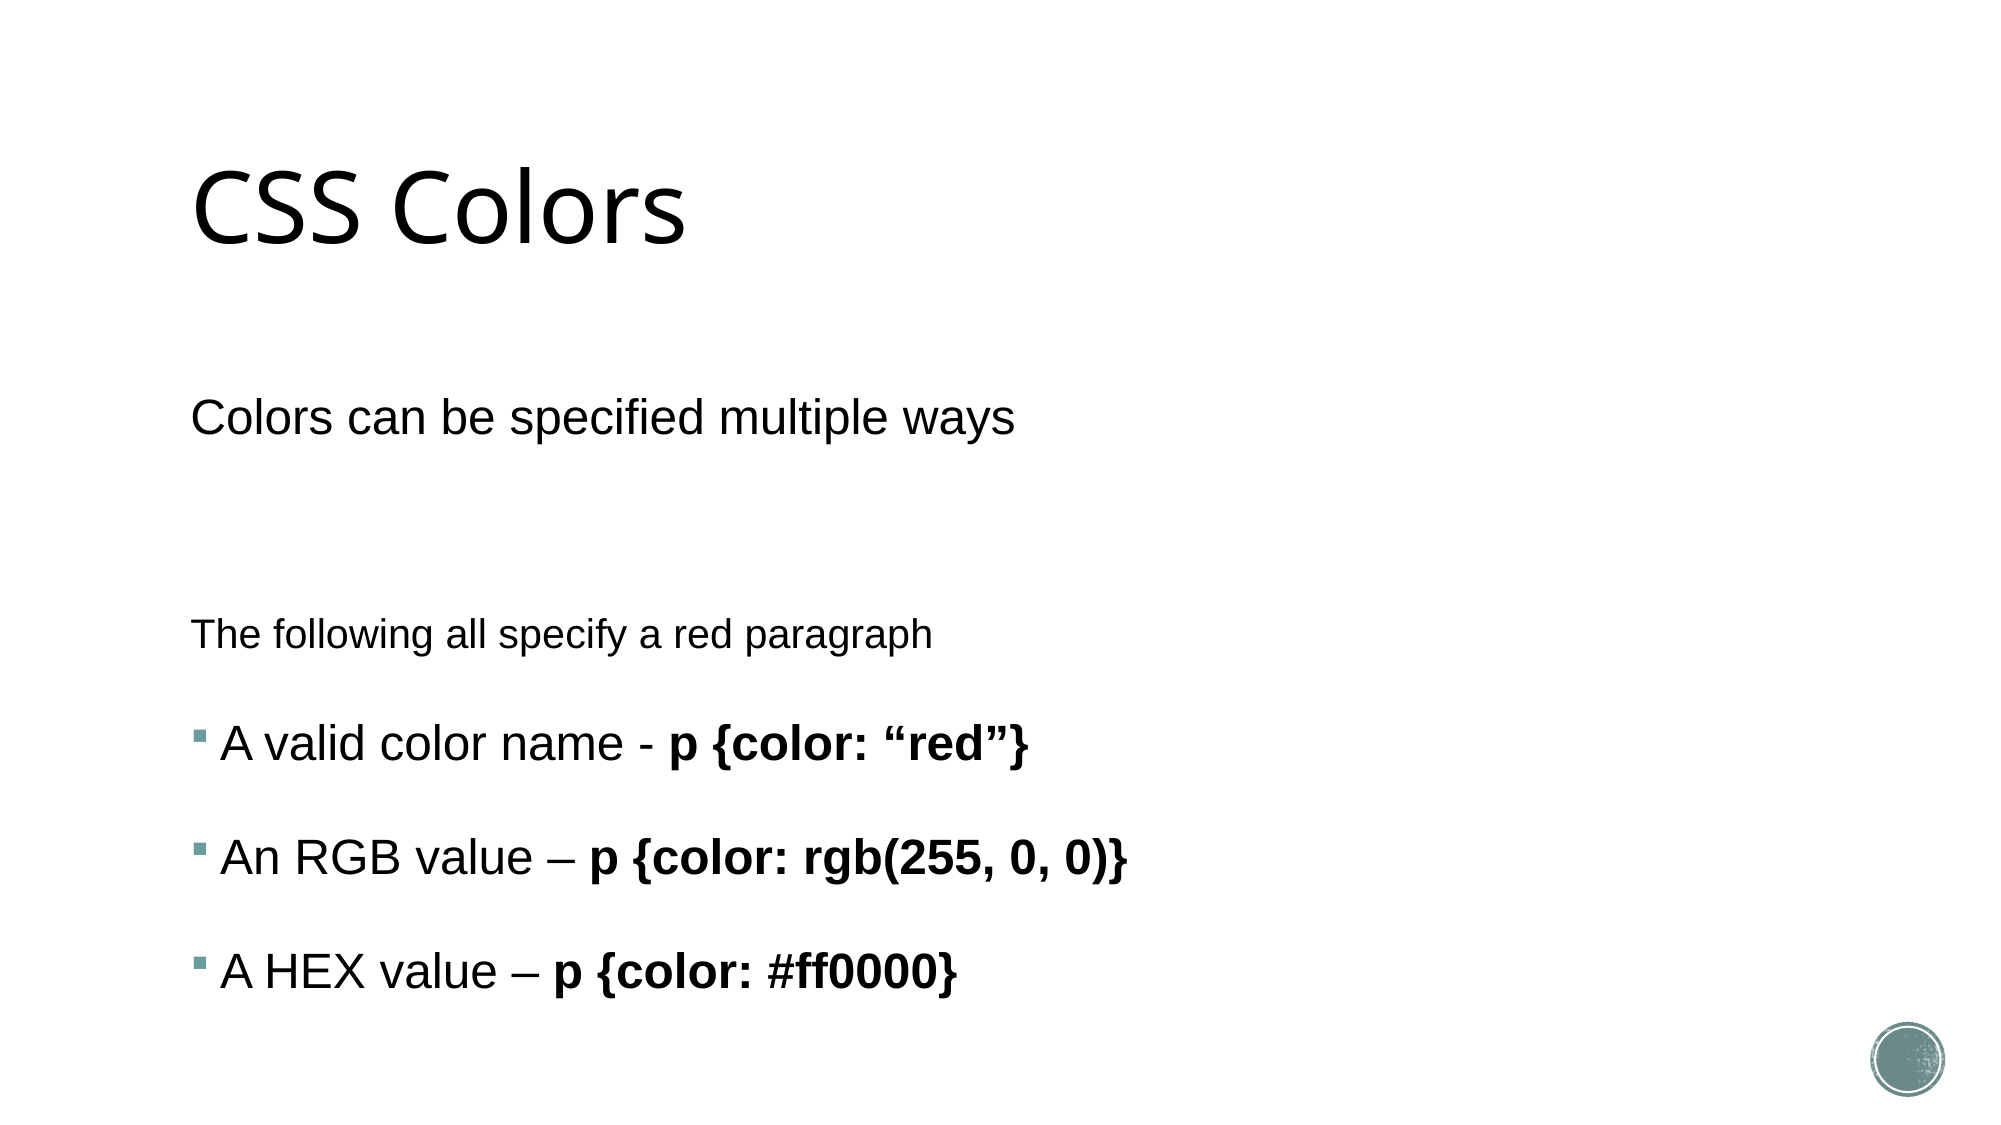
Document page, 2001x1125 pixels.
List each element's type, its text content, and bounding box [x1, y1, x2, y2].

title CSS Colors [175, 79, 1826, 344]
list Colors can be specified multiple ways The following all specify a red paragraph A valid color name - p {color: “red”} An RGB value – p {color: rgb(255, 0, 0)} A HEX value – p {color: #ff0000} [175, 348, 1826, 1013]
